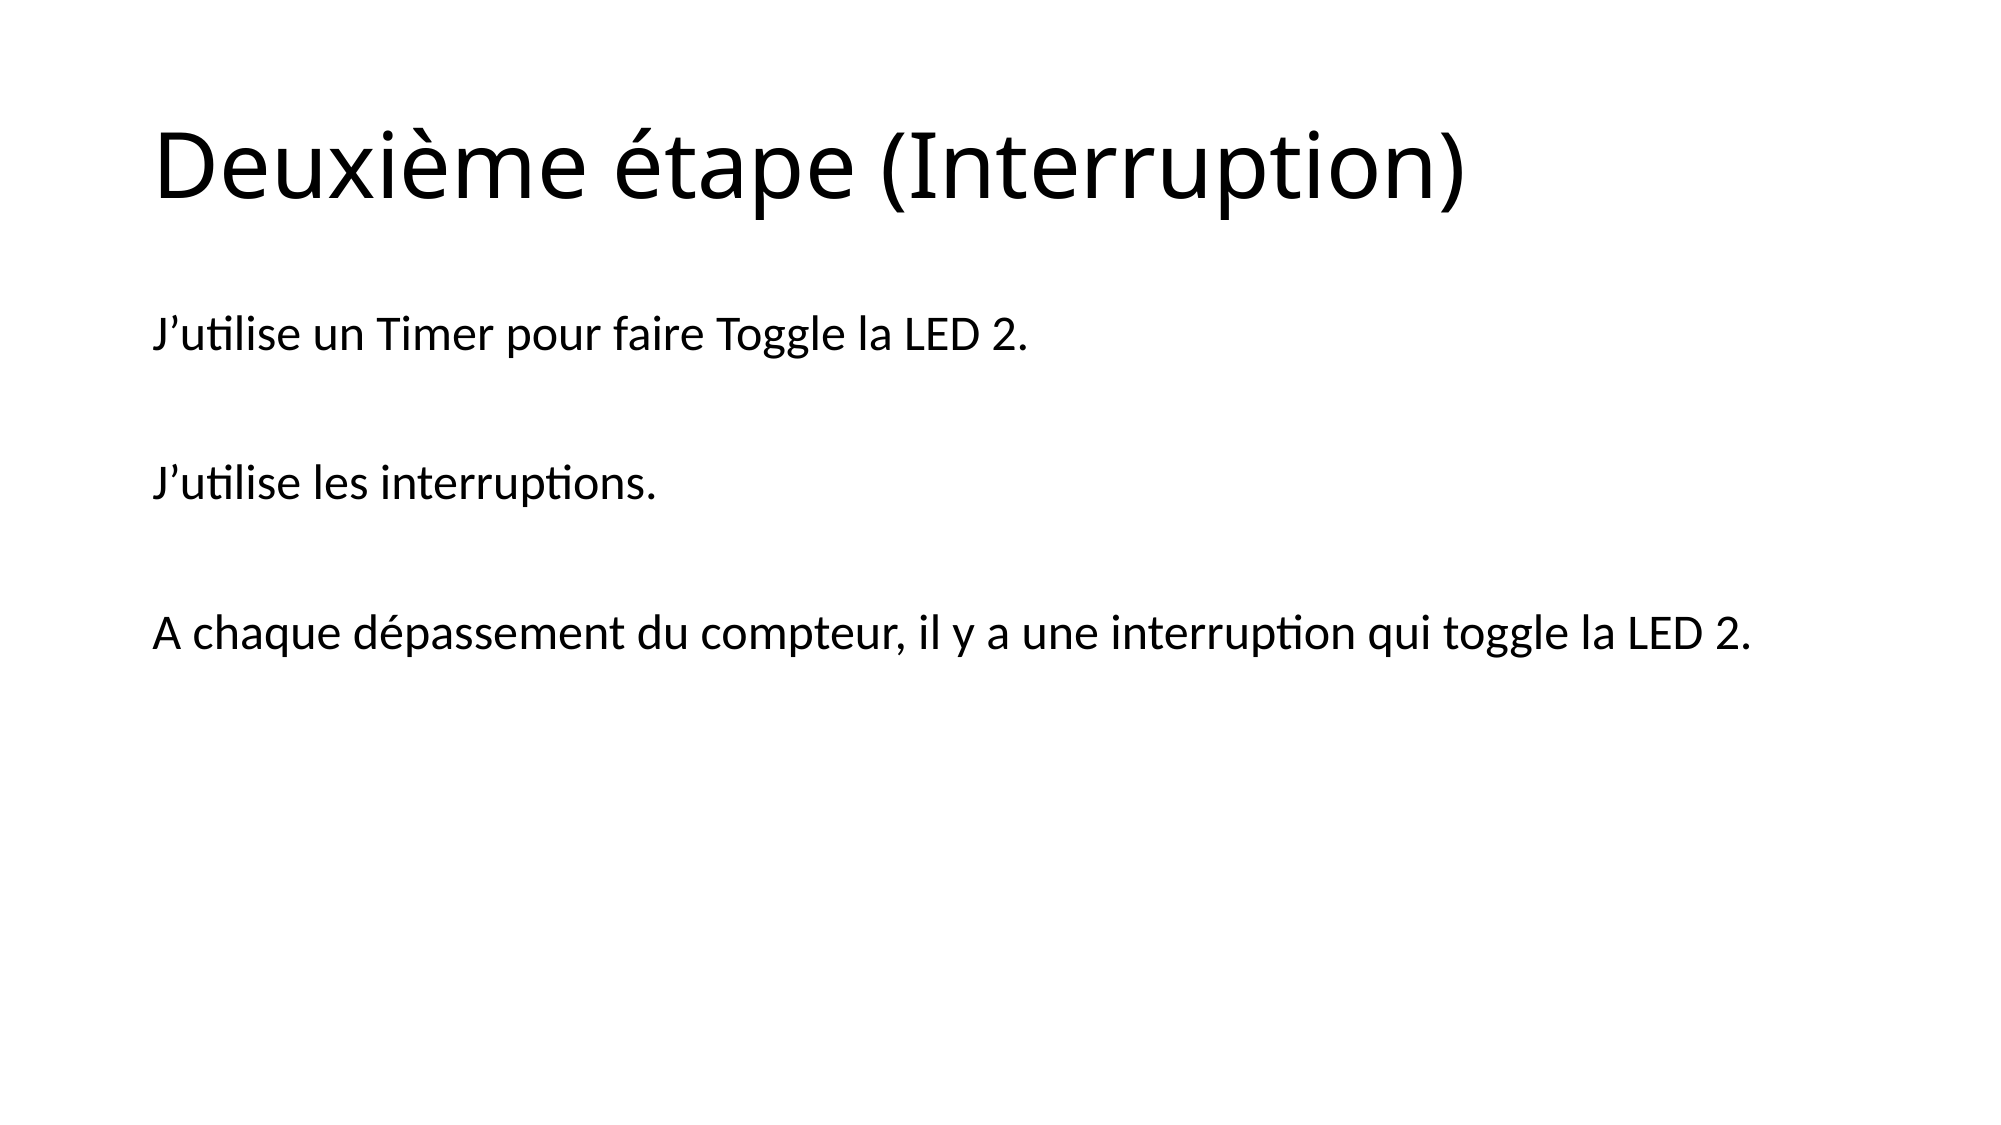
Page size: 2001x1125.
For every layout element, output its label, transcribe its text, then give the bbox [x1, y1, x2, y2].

list J’utilise un Timer pour faire Toggle la LED 2. J’utilise les interruptions. A chaque dépassement du compteur, il y a une interruption qui toggle la LED 2. [137, 299, 1863, 1014]
title Deuxième étape (Interruption) [137, 59, 1863, 278]
